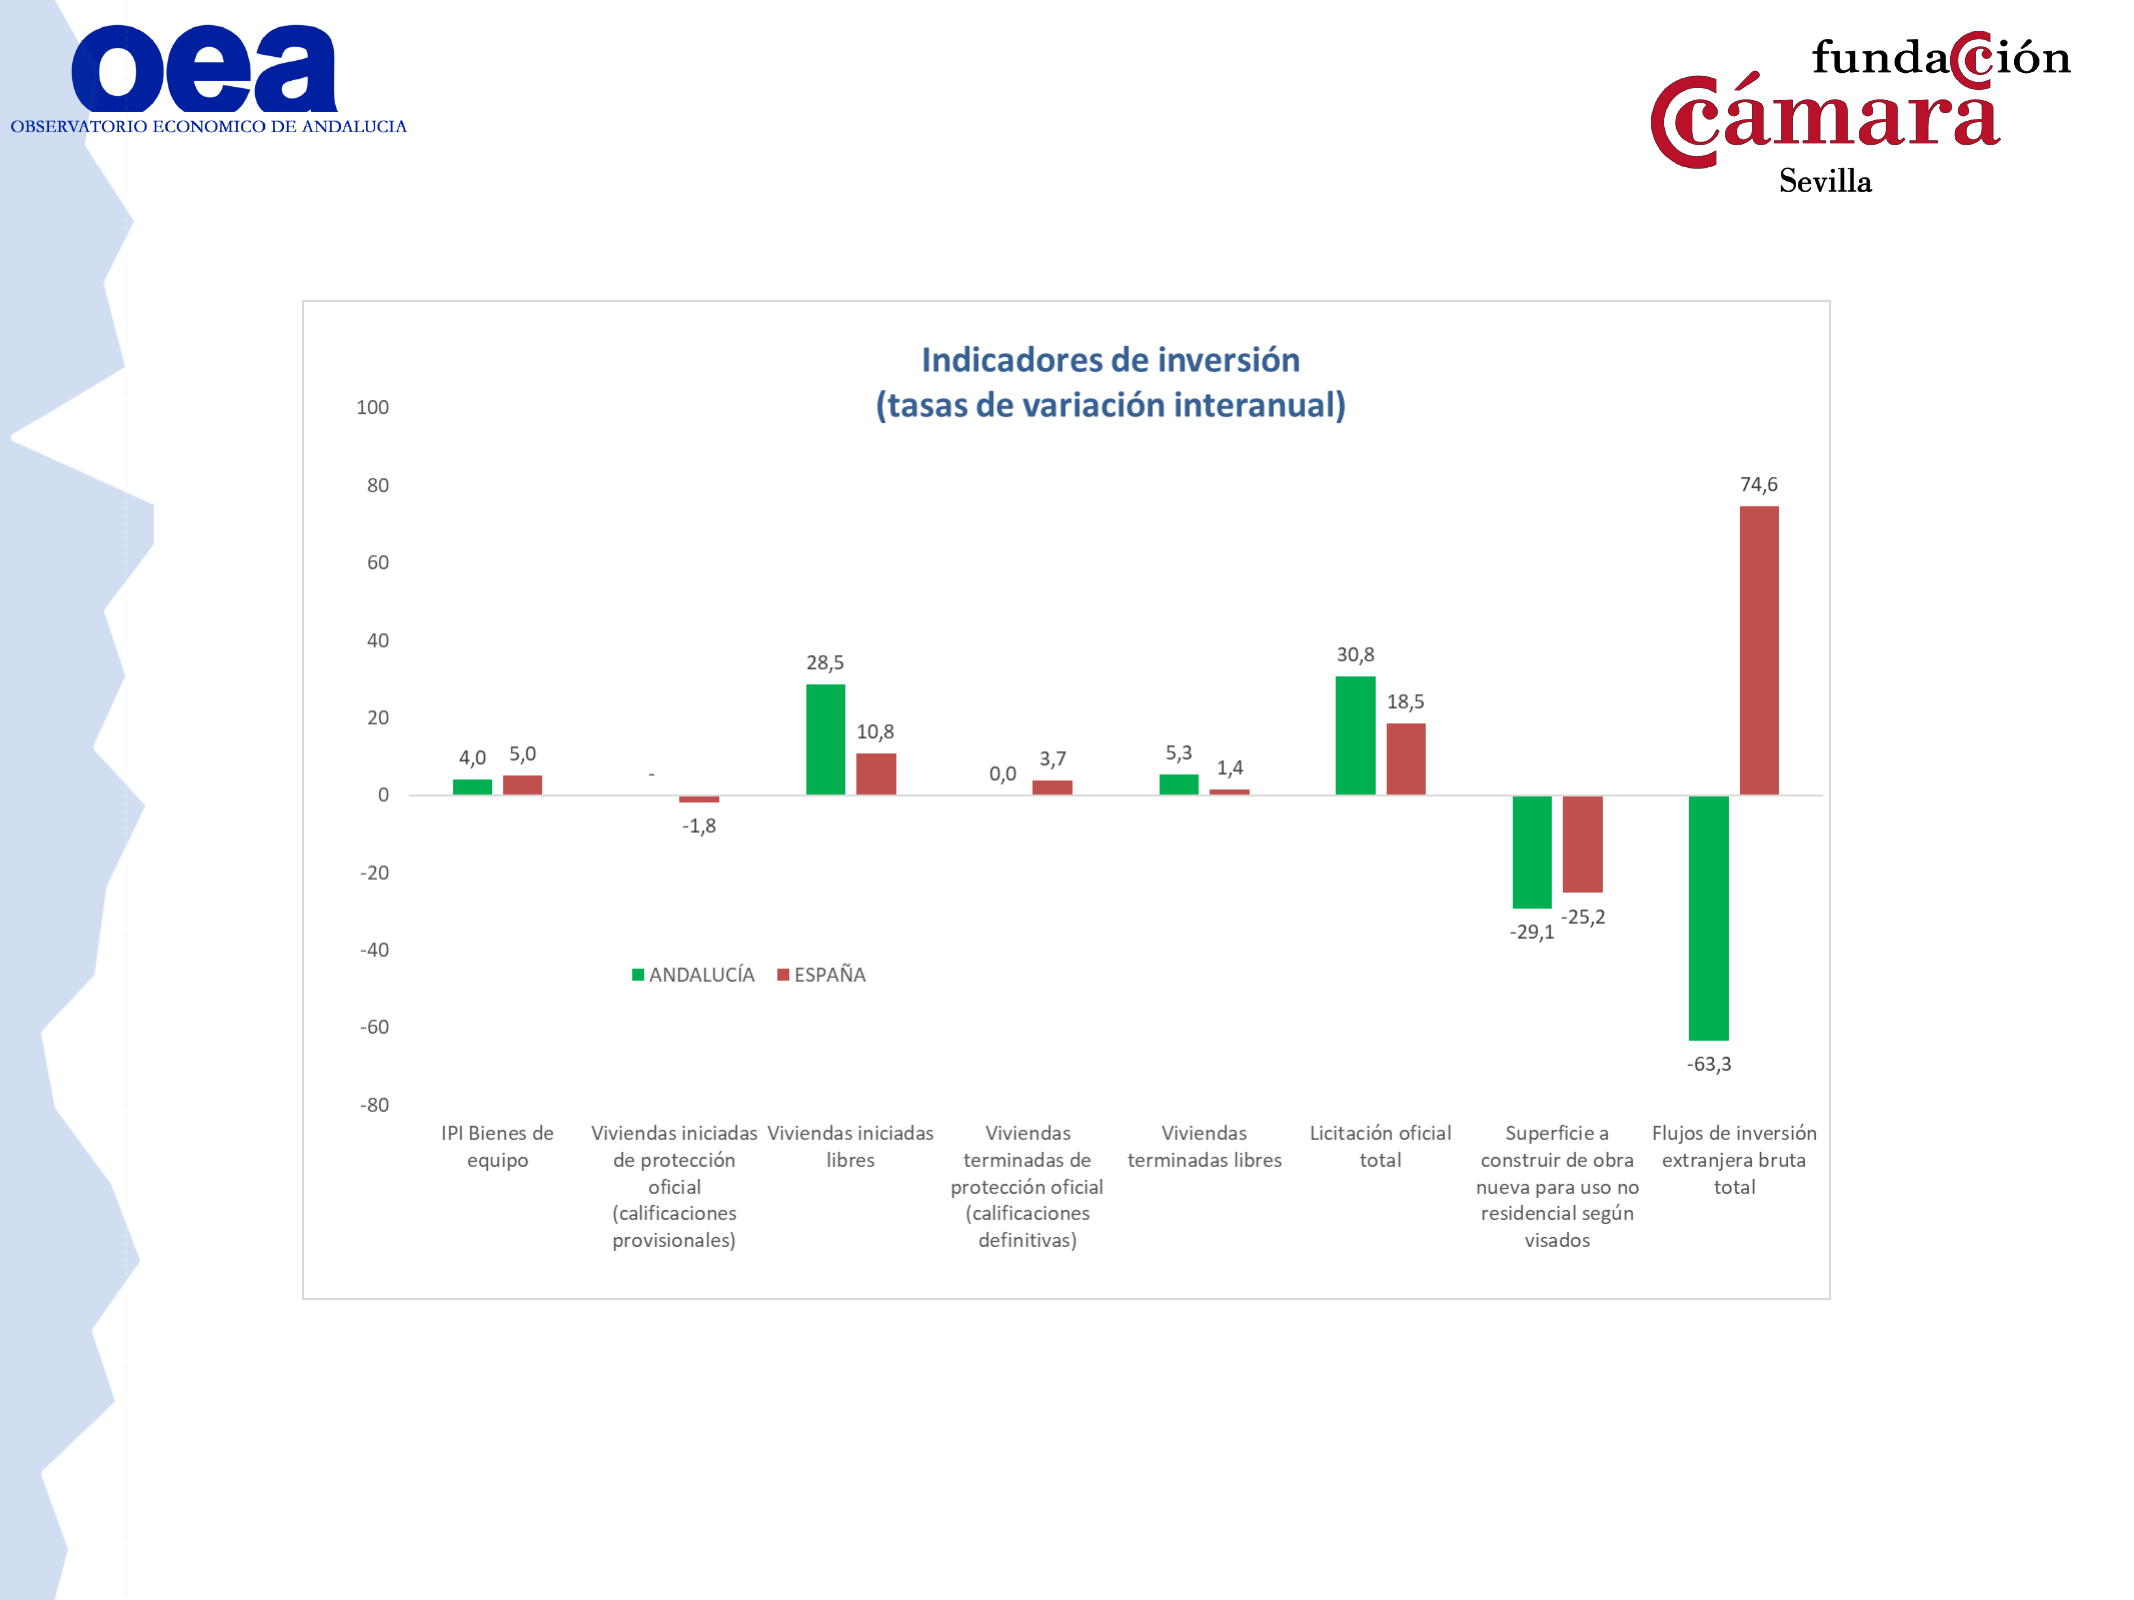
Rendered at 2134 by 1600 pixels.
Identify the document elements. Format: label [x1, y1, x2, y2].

picture [0, 0, 1831, 1600]
picture [1651, 31, 2071, 192]
